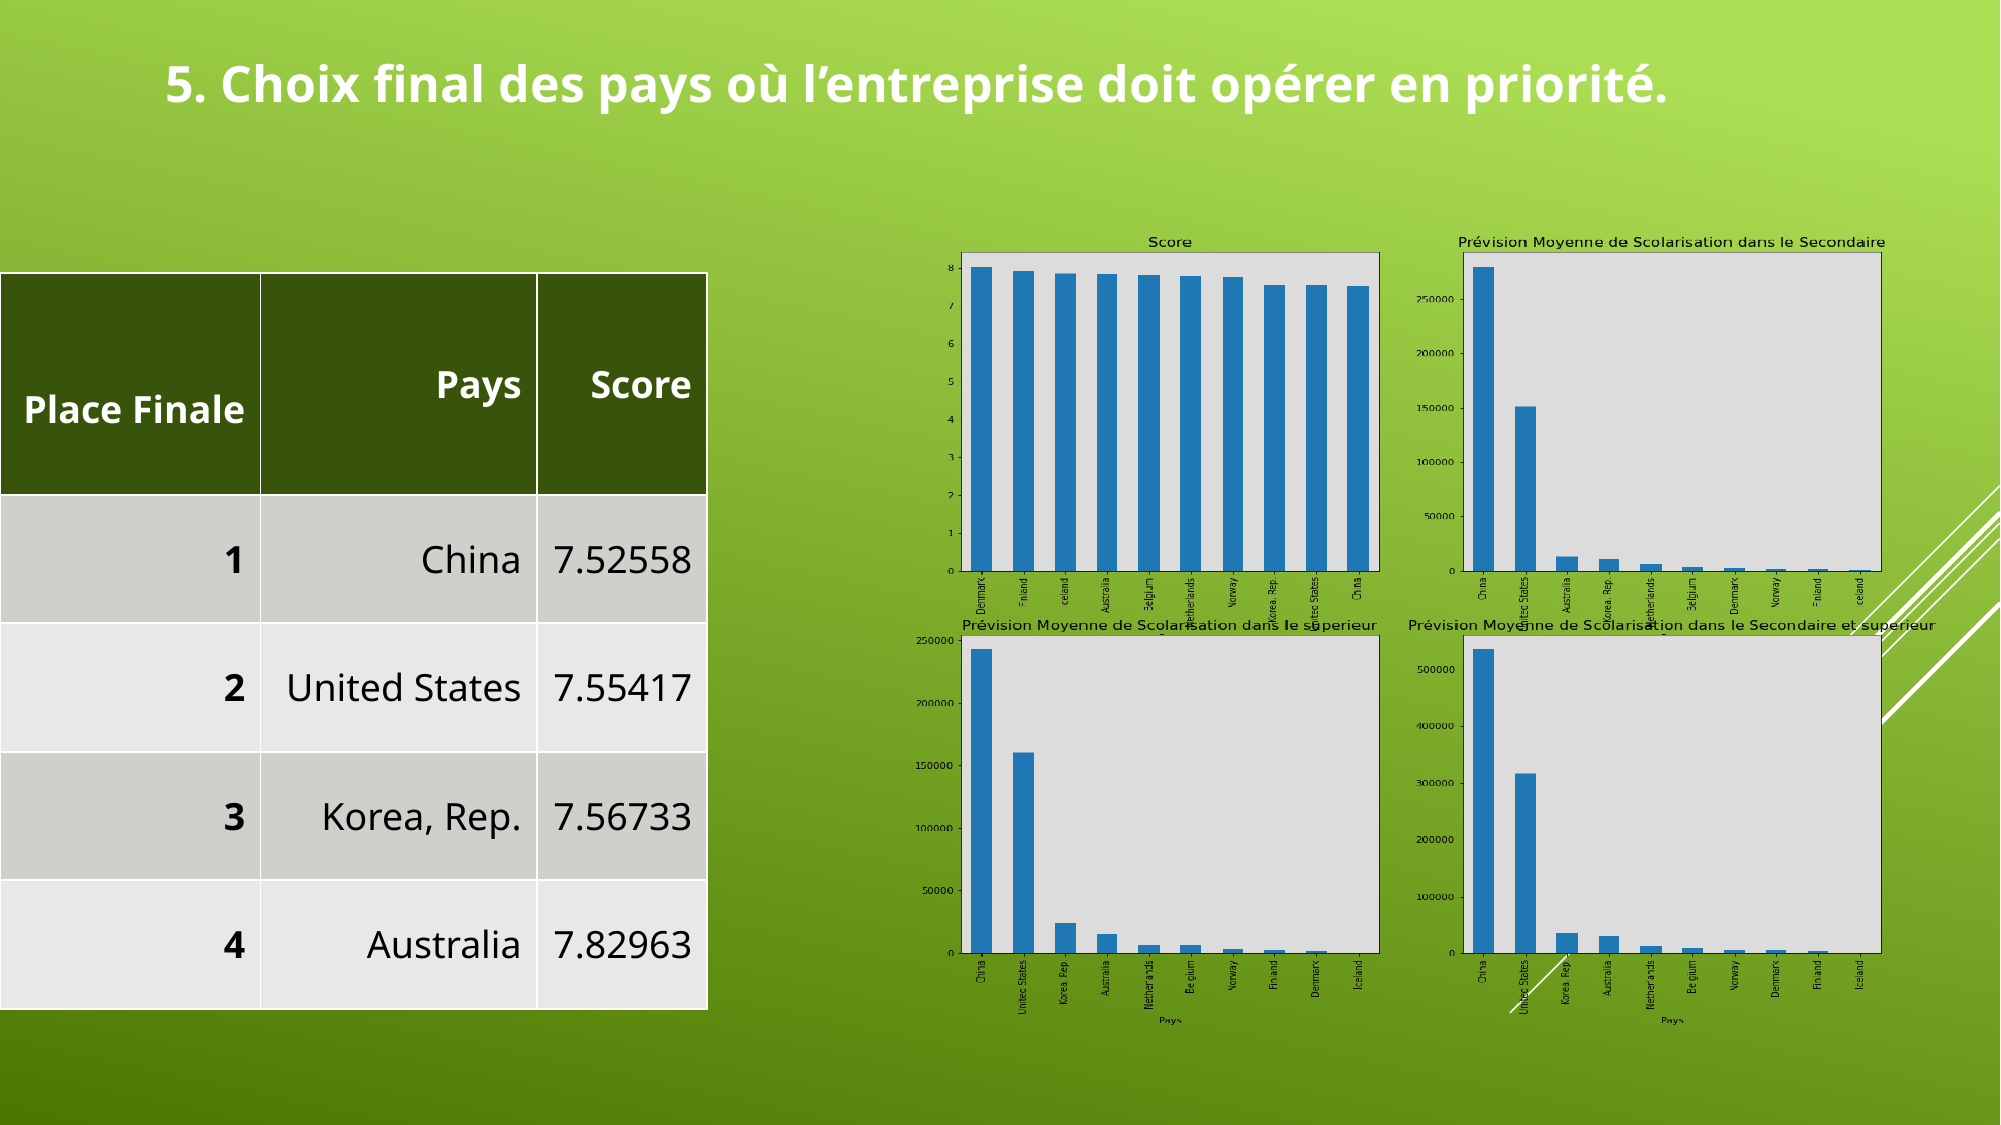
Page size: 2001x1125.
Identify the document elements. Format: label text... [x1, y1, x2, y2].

table_cell 4 [1, 881, 260, 1008]
table_cell Korea, Rep. [261, 753, 536, 879]
table_cell 7.55417 [538, 624, 706, 751]
table_cell 7.52558 [538, 496, 706, 622]
picture [812, 140, 2000, 1070]
title 5. Choix final des pays où l’entreprise doit opérer en priorité. [0, 0, 2000, 1125]
table_cell 7.56733 [538, 753, 706, 879]
table_cell 3 [1, 753, 260, 879]
table_cell China [261, 496, 536, 622]
table_header Place Finale [1, 274, 260, 494]
table_cell 1 [1, 496, 260, 622]
table_cell 7.82963 [538, 881, 706, 1008]
table_header Pays [261, 274, 536, 494]
table_cell 2 [1, 624, 260, 751]
table_cell Australia [261, 881, 536, 1008]
table_cell United States [261, 624, 536, 751]
table_header Score [538, 274, 706, 494]
